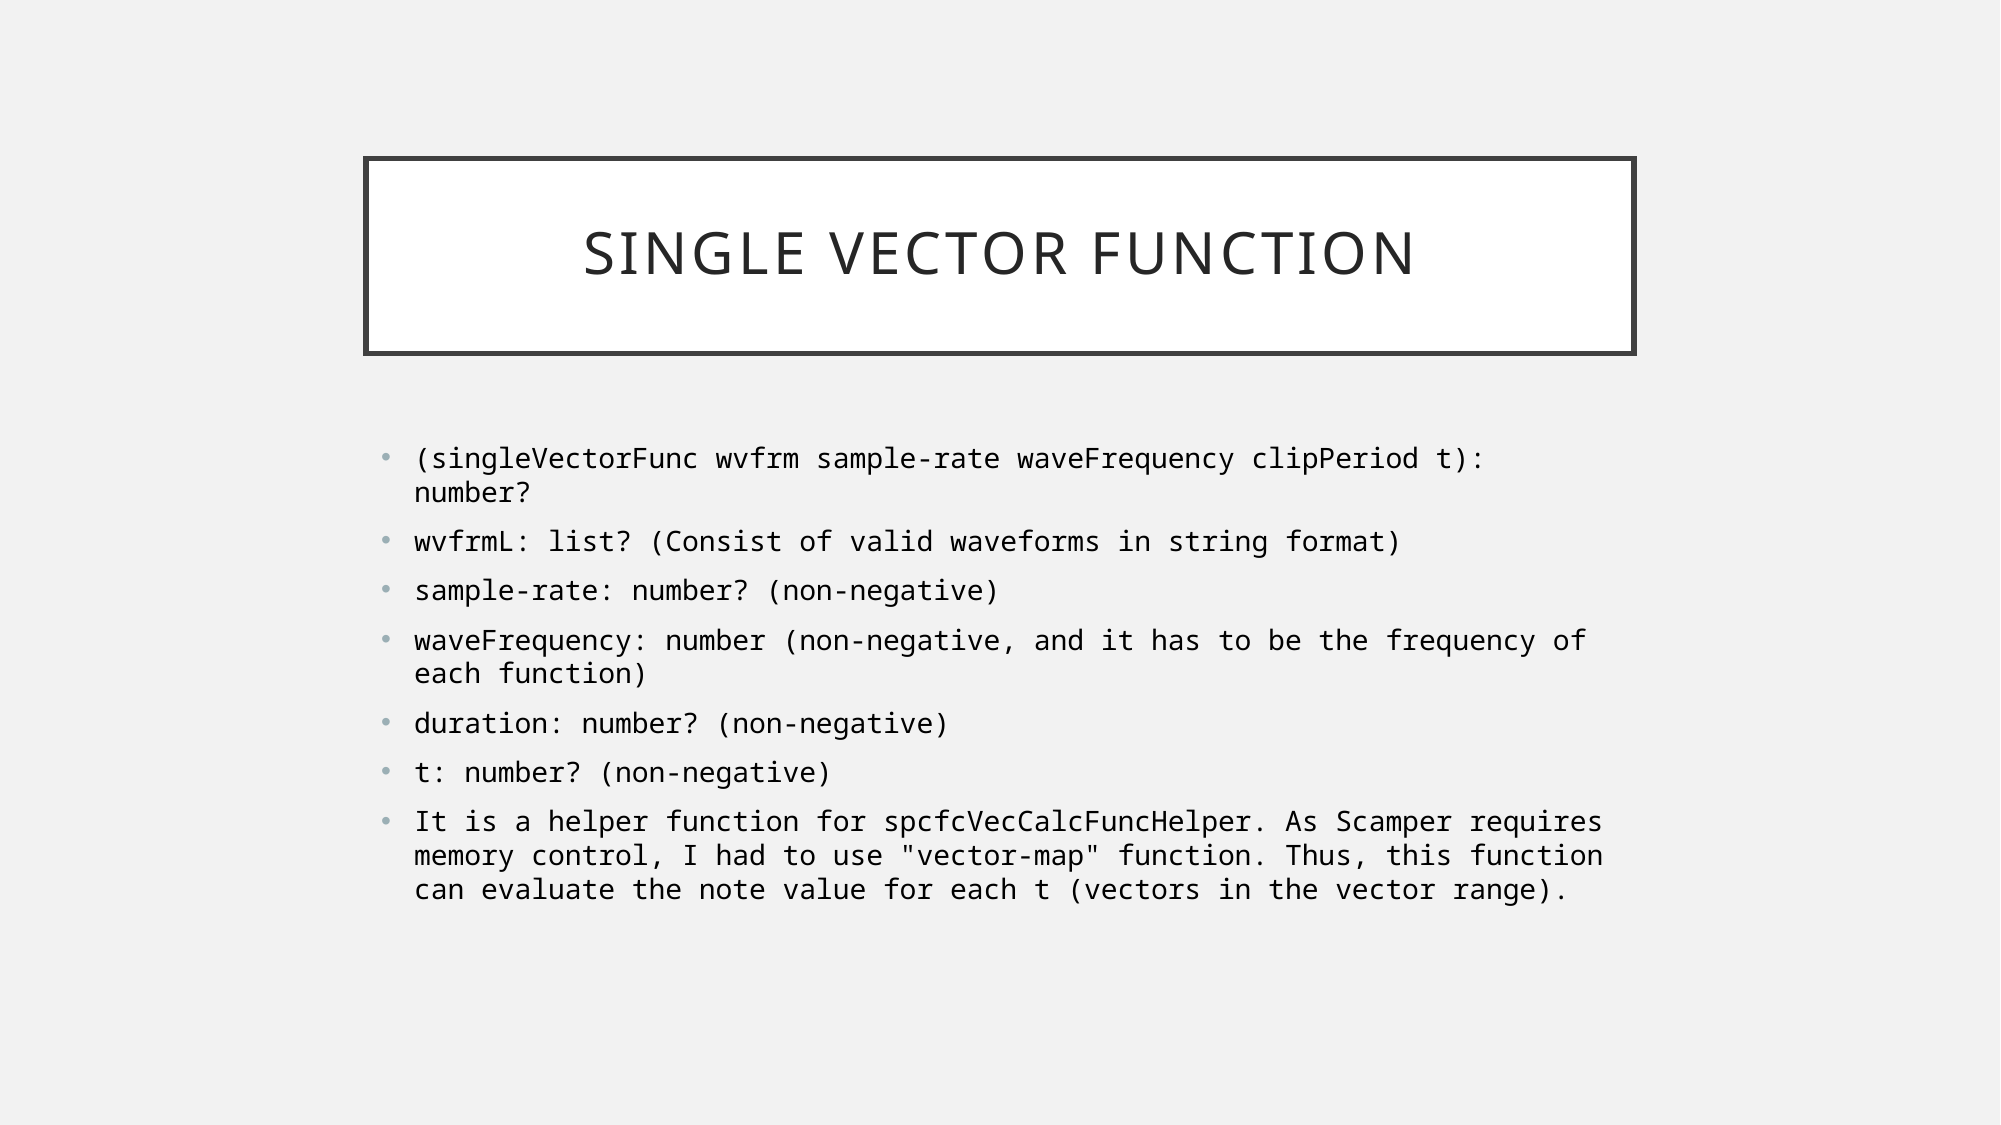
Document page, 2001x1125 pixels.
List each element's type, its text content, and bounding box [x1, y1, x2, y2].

list (singleVectorFunc wvfrm sample-rate waveFrequency clipPeriod t): number? wvfrmL: list? (Consist of valid waveforms in string format) sample-rate: number? (non-negative) waveFrequency: number (non-negative, and it has to be the frequency of each function) duration: number? (non-negative) t: number? (non-negative) It is a helper function for spcfcVecCalcFuncHelper. As Scamper requires memory control, I had to use "vector-map" function. Thus, this function can evaluate the note value for each t (vectors in the vector range). [366, 432, 1634, 942]
title Single Vector Function [363, 156, 1637, 356]
